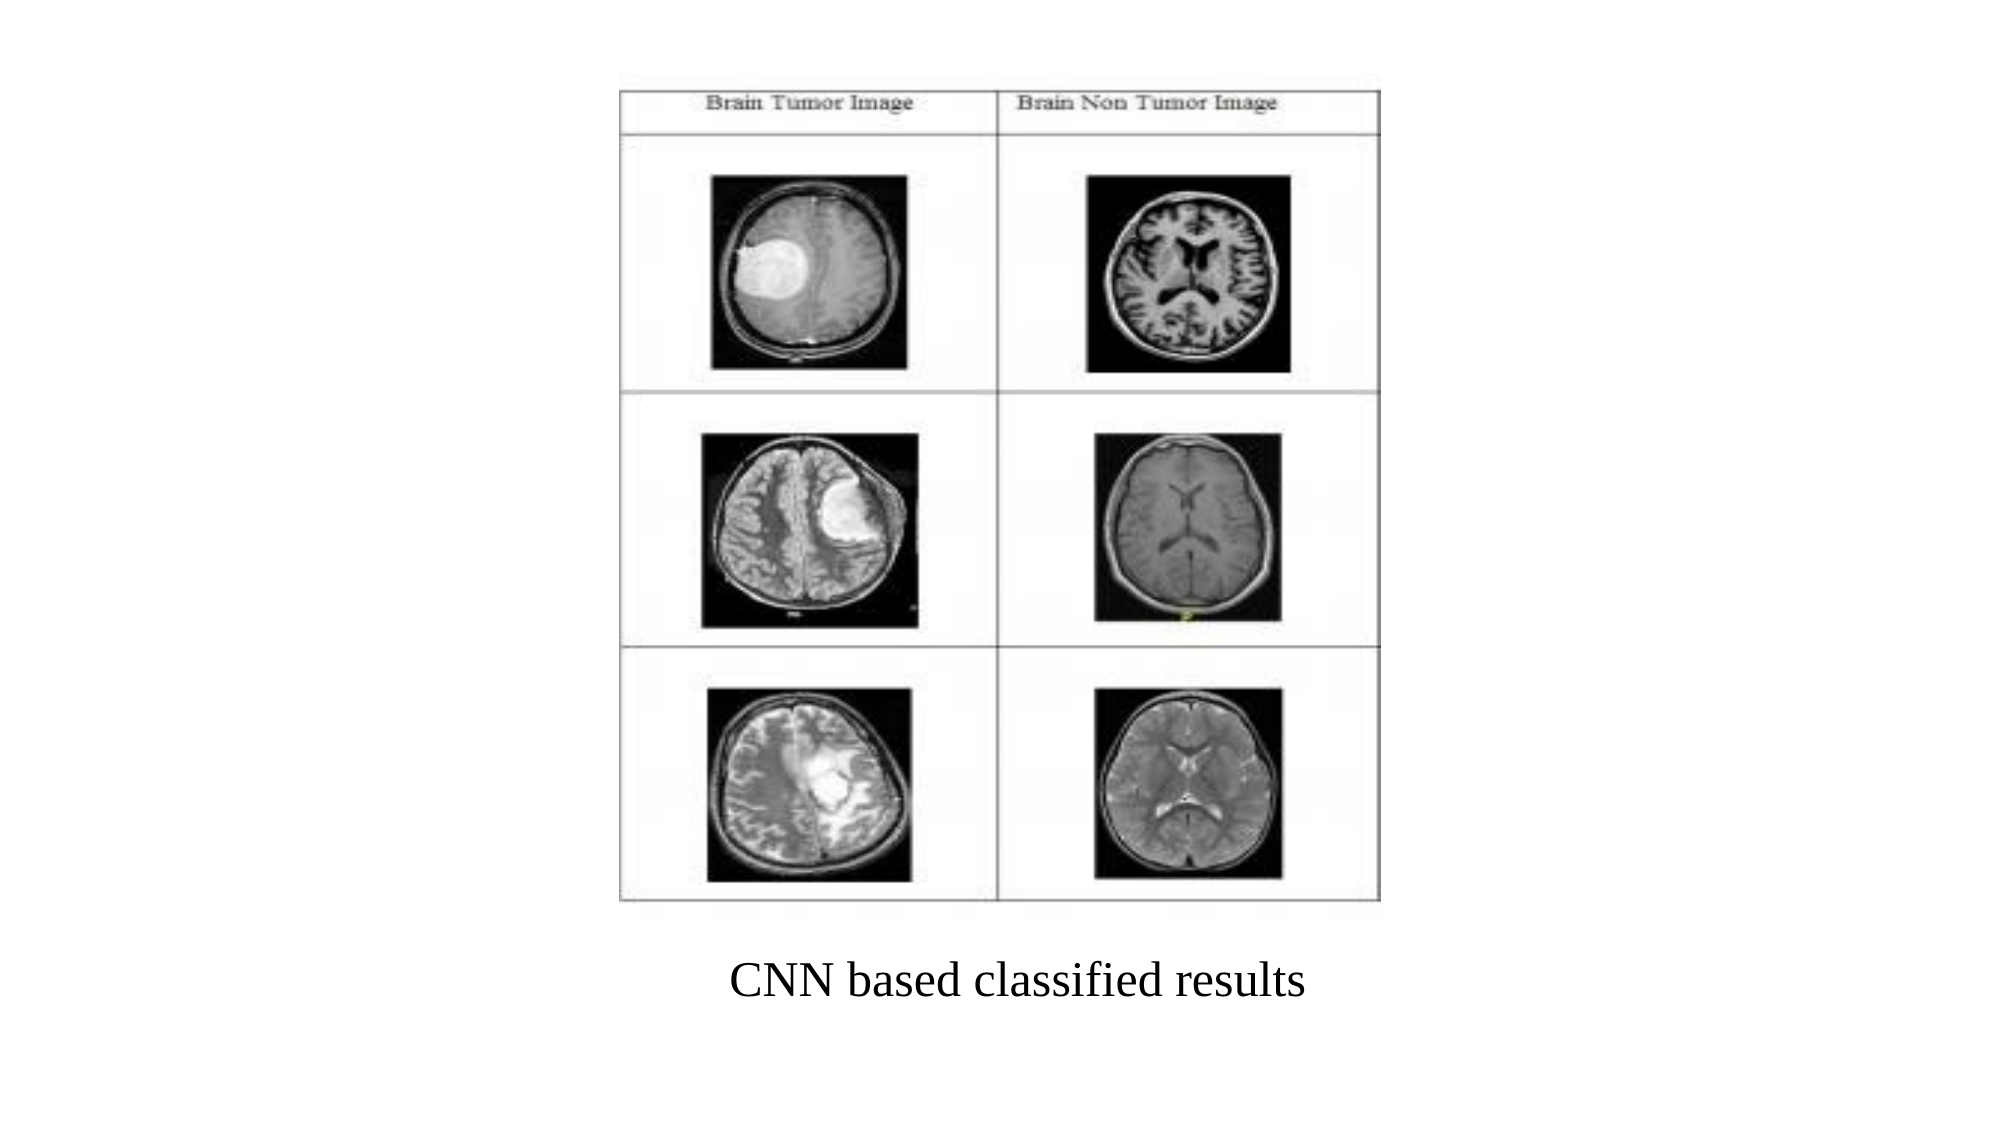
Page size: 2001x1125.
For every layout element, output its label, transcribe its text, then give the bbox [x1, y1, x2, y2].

picture [619, 74, 1381, 924]
text_box CNN based classified results [714, 938, 1749, 1014]
